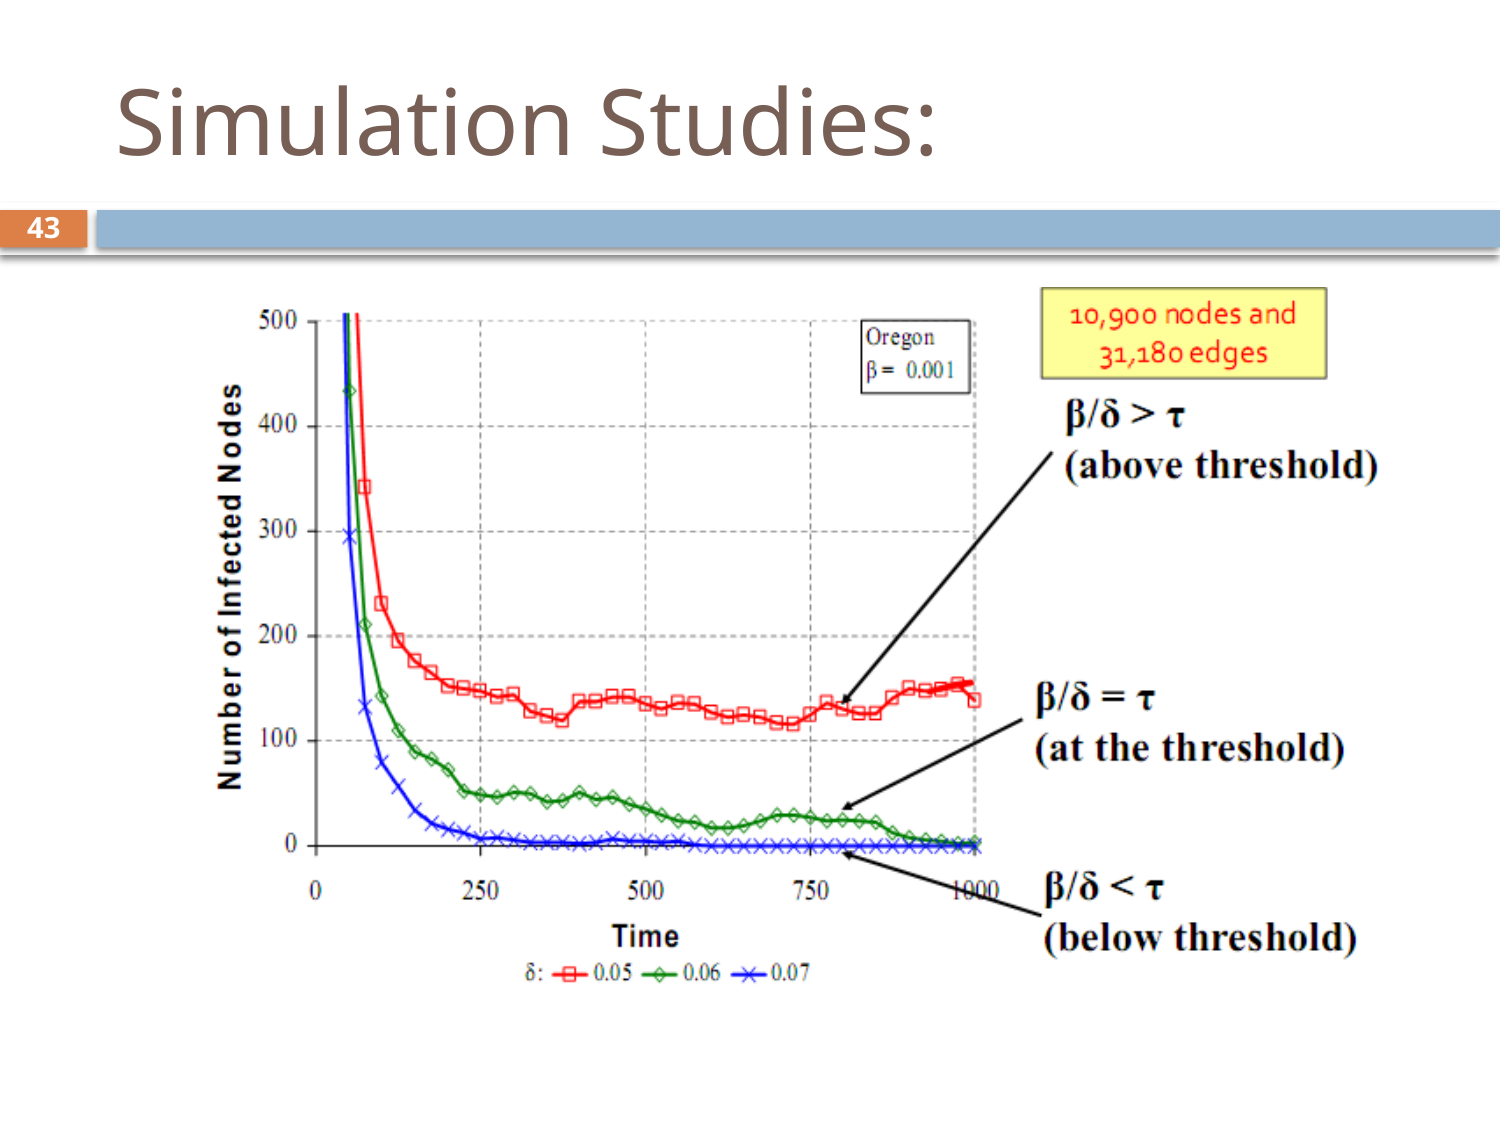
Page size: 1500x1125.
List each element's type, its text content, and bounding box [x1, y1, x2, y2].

slide_number 43 [0, 208, 88, 249]
title Simulation Studies: [100, 37, 1438, 200]
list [162, 287, 1400, 1001]
